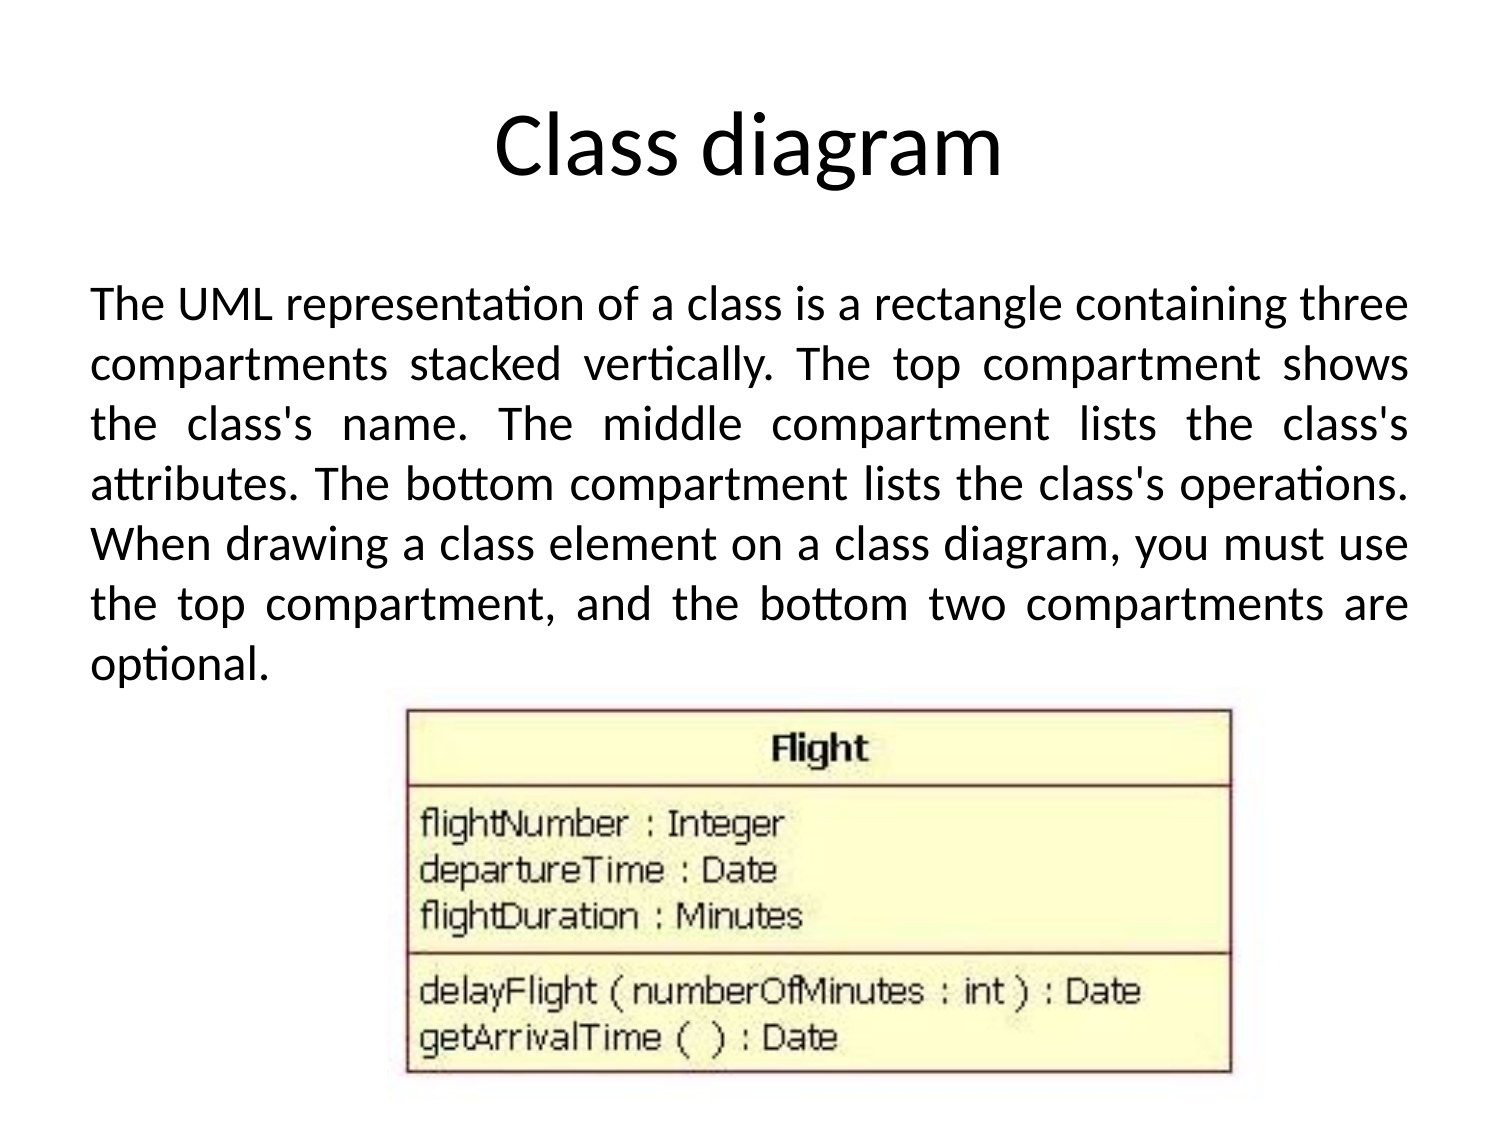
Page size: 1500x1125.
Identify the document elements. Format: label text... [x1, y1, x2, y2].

picture [387, 687, 1265, 1100]
list The UML representation of a class is a rectangle containing three compartments stacked vertically. The top compartment shows the class's name. The middle compartment lists the class's attributes. The bottom compartment lists the class's operations. When drawing a class element on a class diagram, you must use the top compartment, and the bottom two compartments are optional. [75, 262, 1425, 1005]
title Class diagram [75, 45, 1425, 233]
